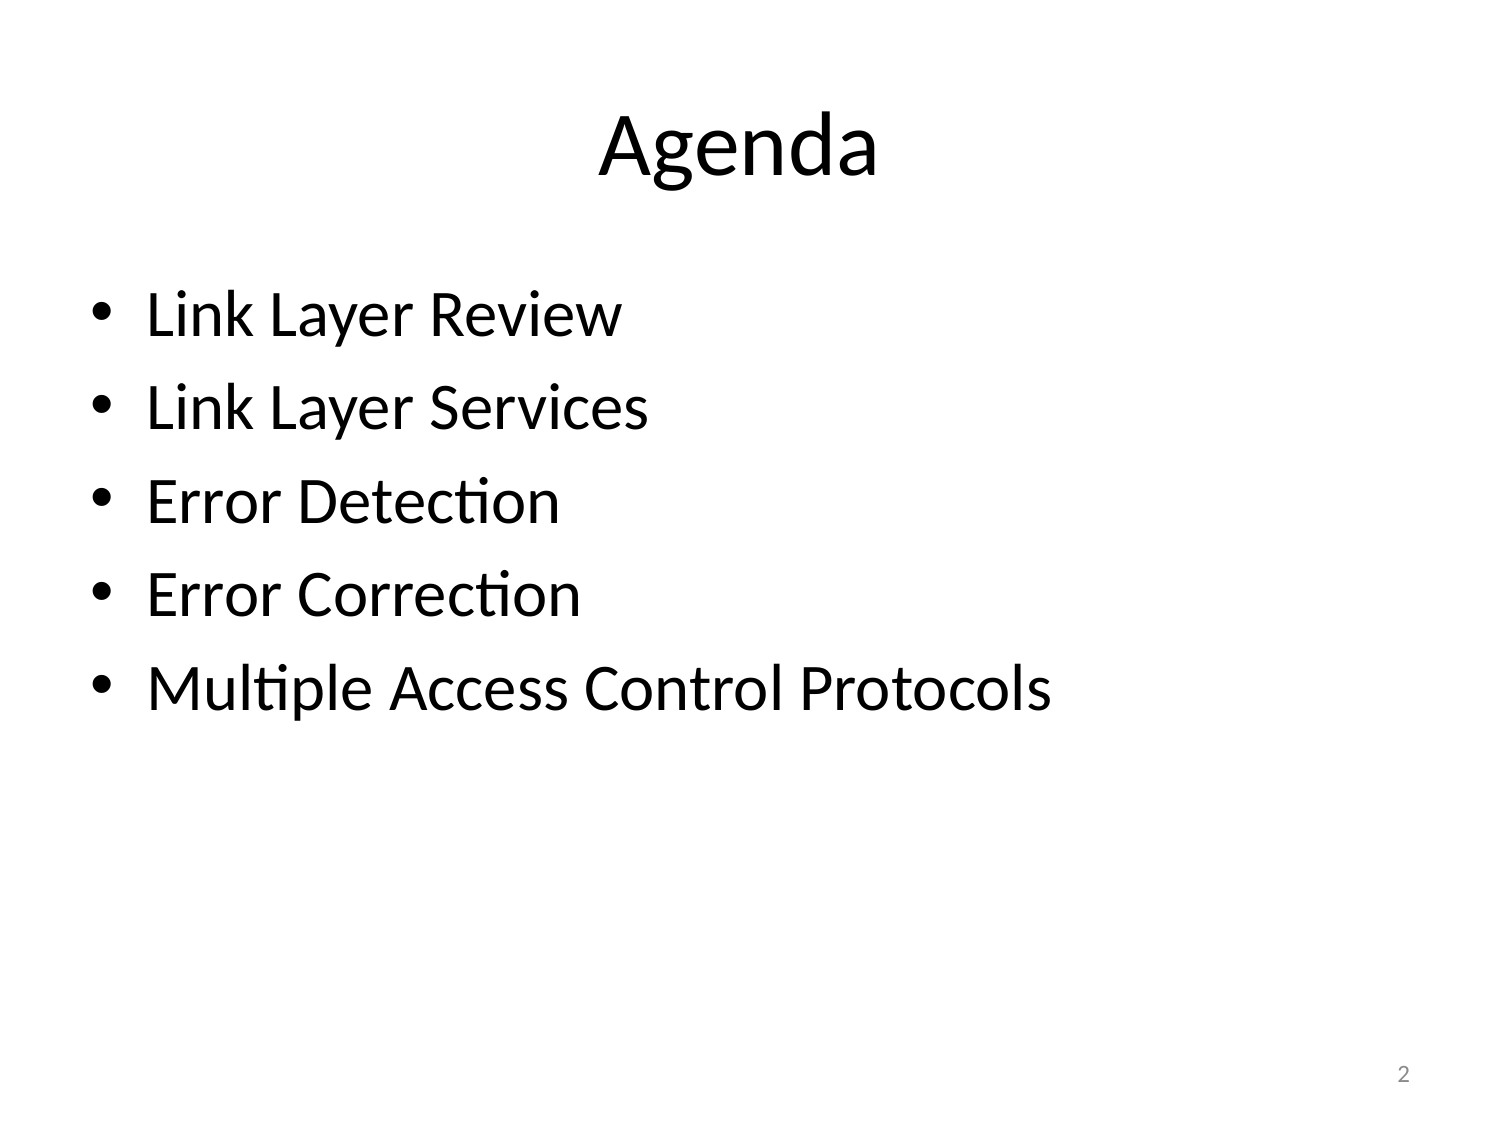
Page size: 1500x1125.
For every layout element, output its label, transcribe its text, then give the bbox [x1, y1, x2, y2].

list Link Layer Review Link Layer Services Error Detection Error Correction Multiple Access Control Protocols [75, 262, 1425, 1005]
slide_number 2 [1074, 1042, 1425, 1103]
title Agenda [75, 45, 1425, 233]
